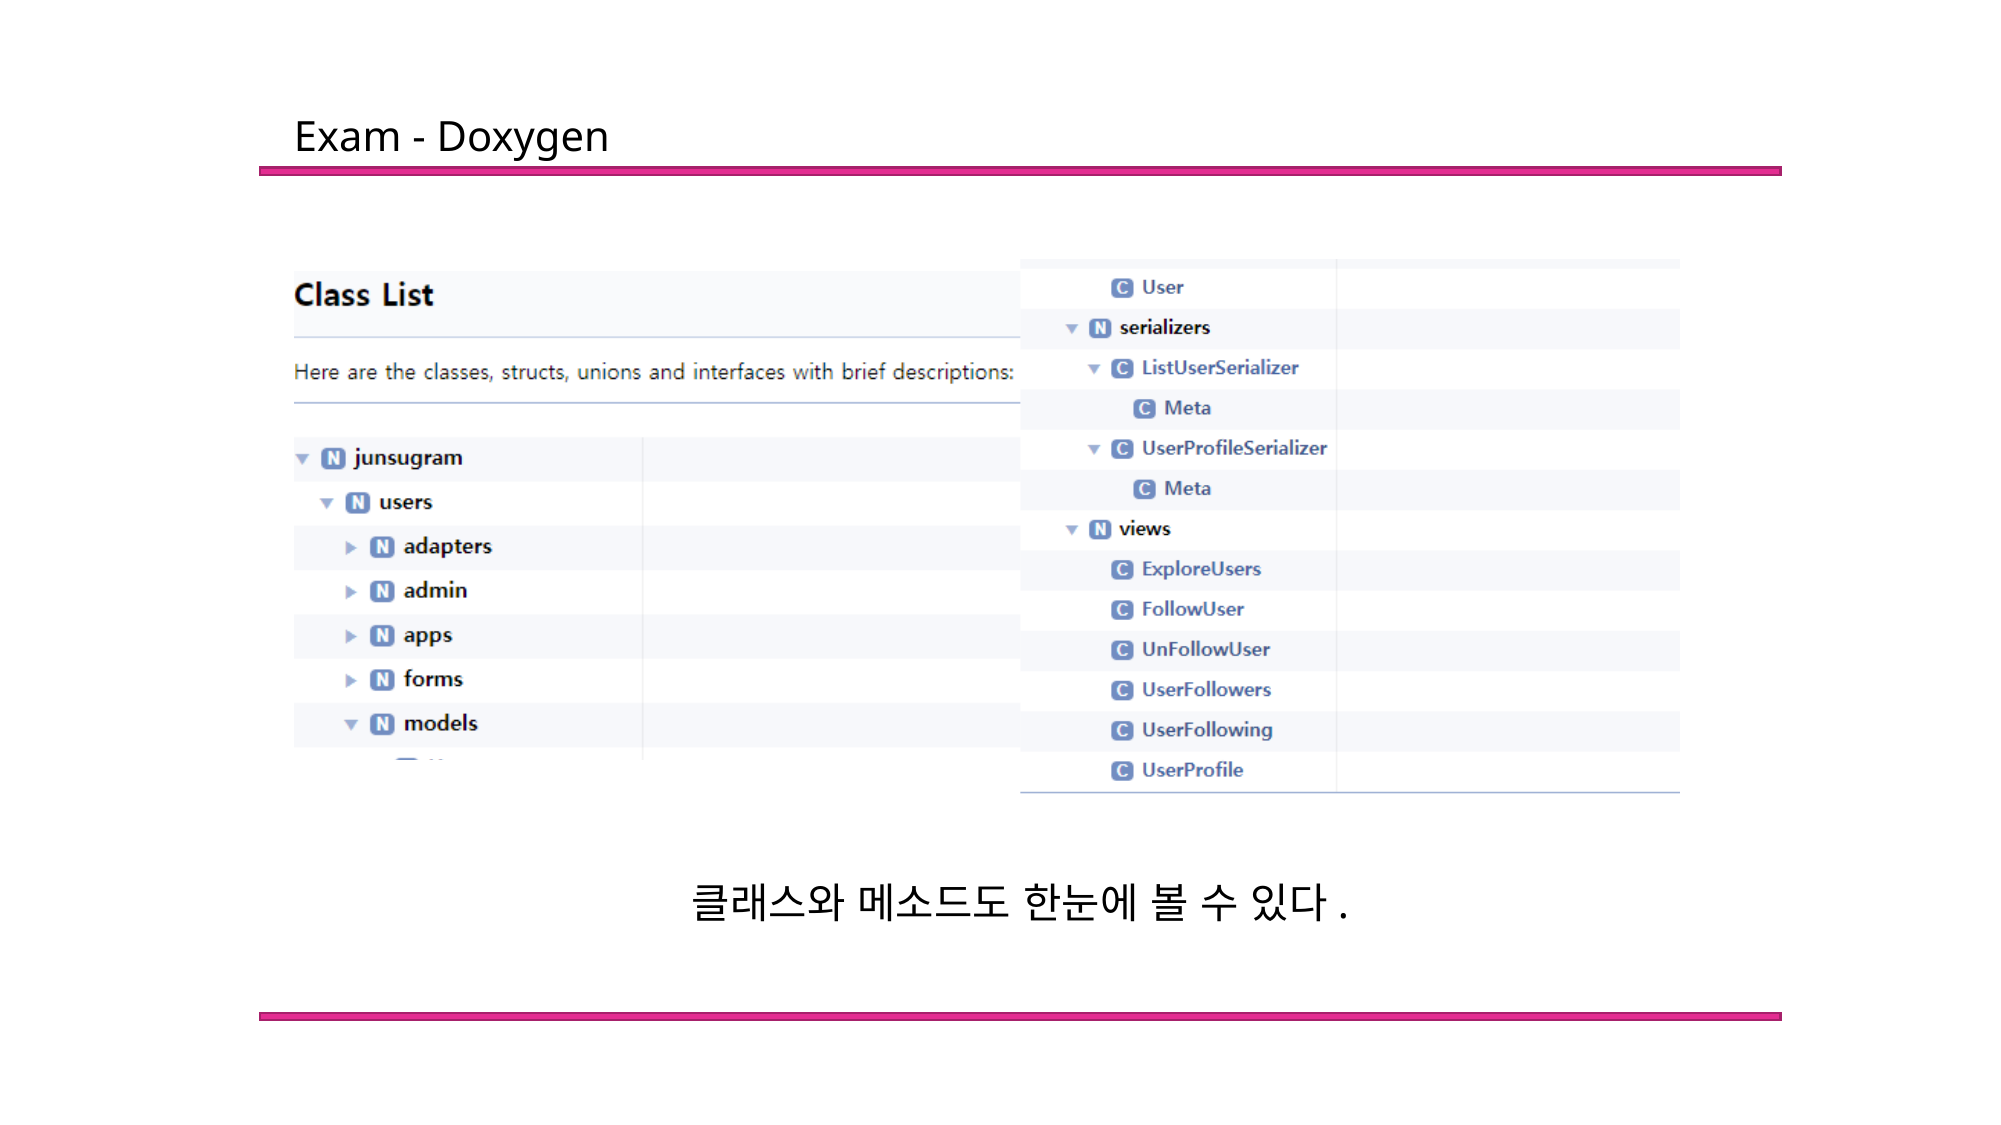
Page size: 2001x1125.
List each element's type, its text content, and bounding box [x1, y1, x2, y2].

text_box 클래스와 메소드도 한눈에 볼 수 있다. [609, 869, 1432, 935]
text_box Exam - Doxygen [279, 101, 625, 167]
picture [294, 259, 1680, 808]
text_box [259, 1012, 1782, 1021]
text_box [259, 166, 1782, 176]
